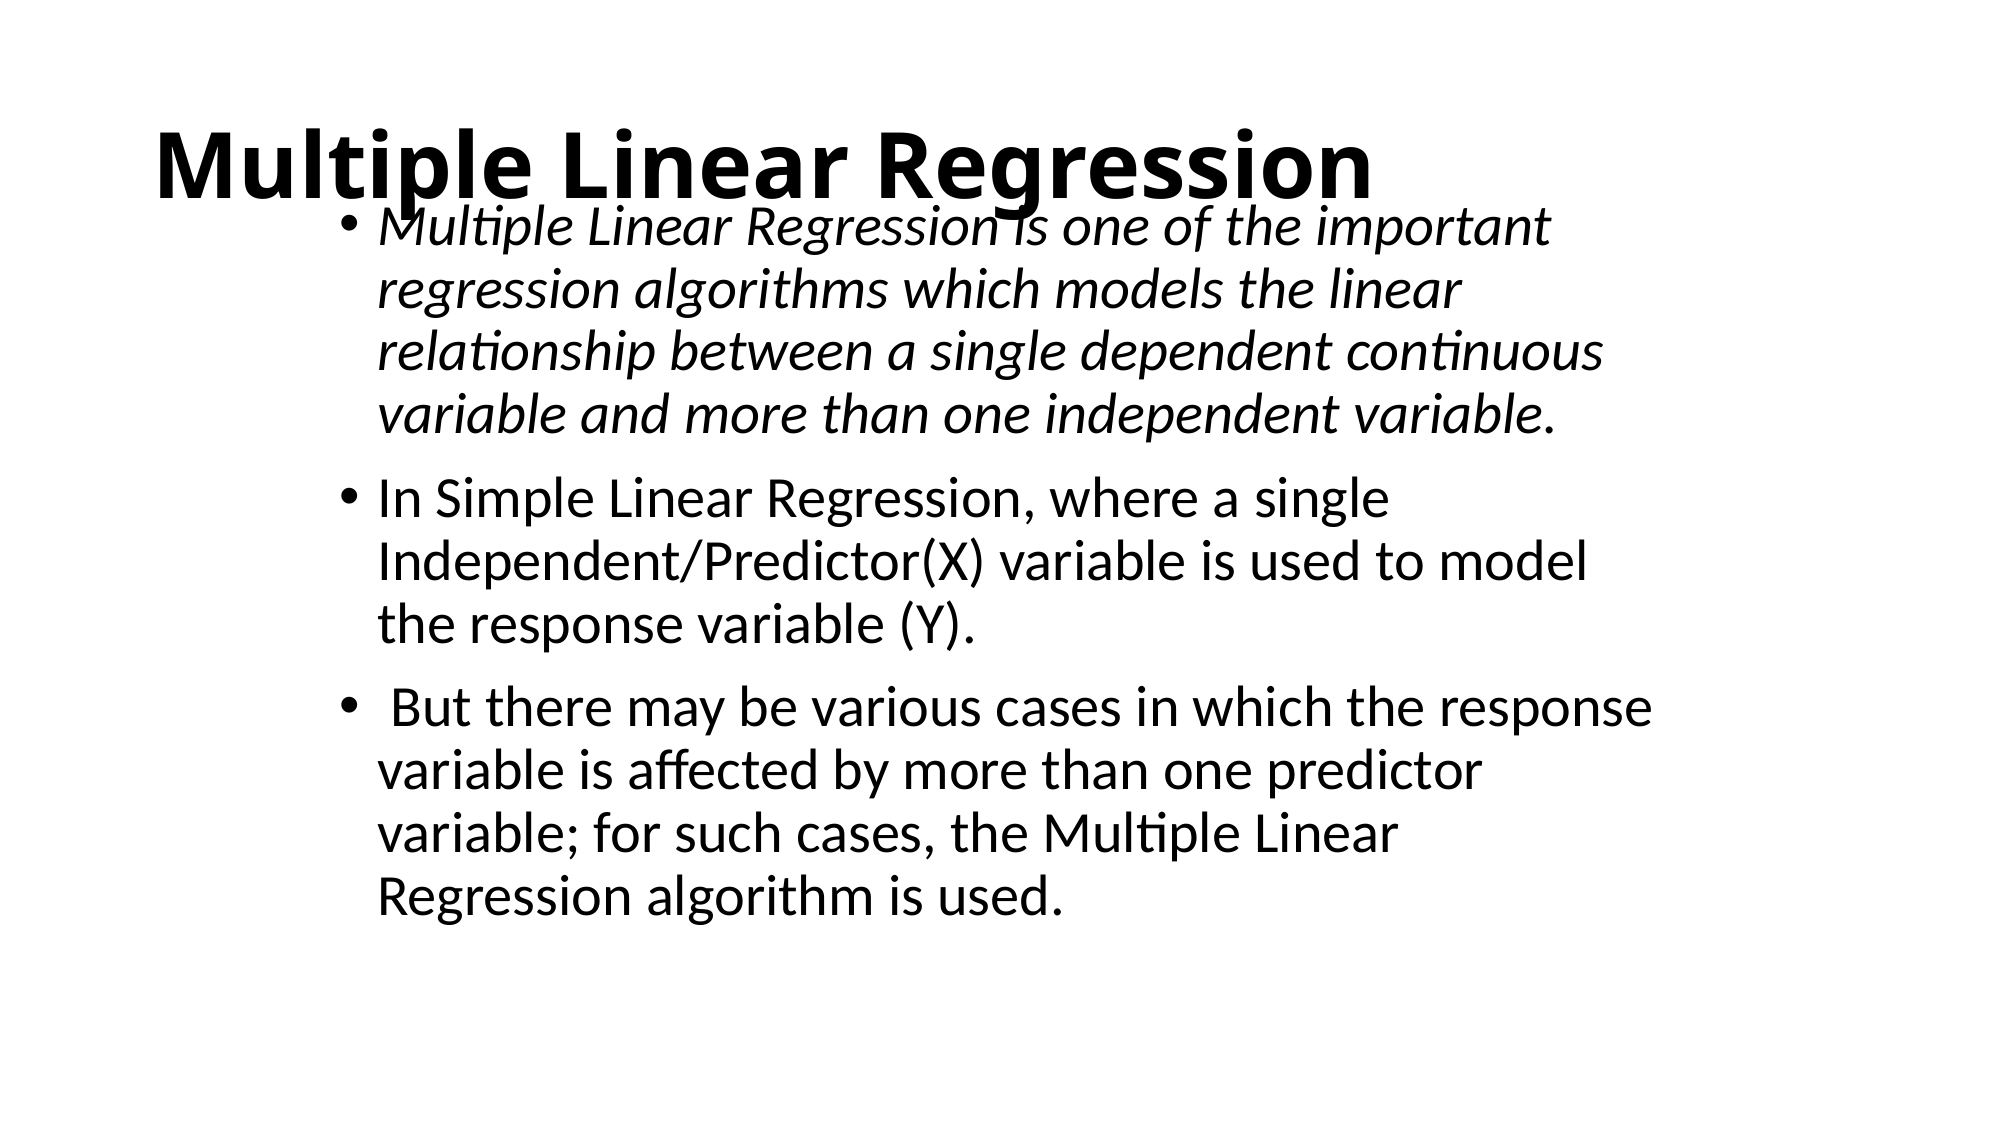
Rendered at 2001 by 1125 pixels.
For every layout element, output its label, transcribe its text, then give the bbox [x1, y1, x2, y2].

list Multiple Linear Regression is one of the important regression algorithms which models the linear relationship between a single dependent continuous variable and more than one independent variable. In Simple Linear Regression, where a single Independent/Predictor(X) variable is used to model the response variable (Y). But there may be various cases in which the response variable is affected by more than one predictor variable; for such cases, the Multiple Linear Regression algorithm is used. [324, 187, 1675, 1005]
title Multiple Linear Regression [137, 59, 1863, 278]
